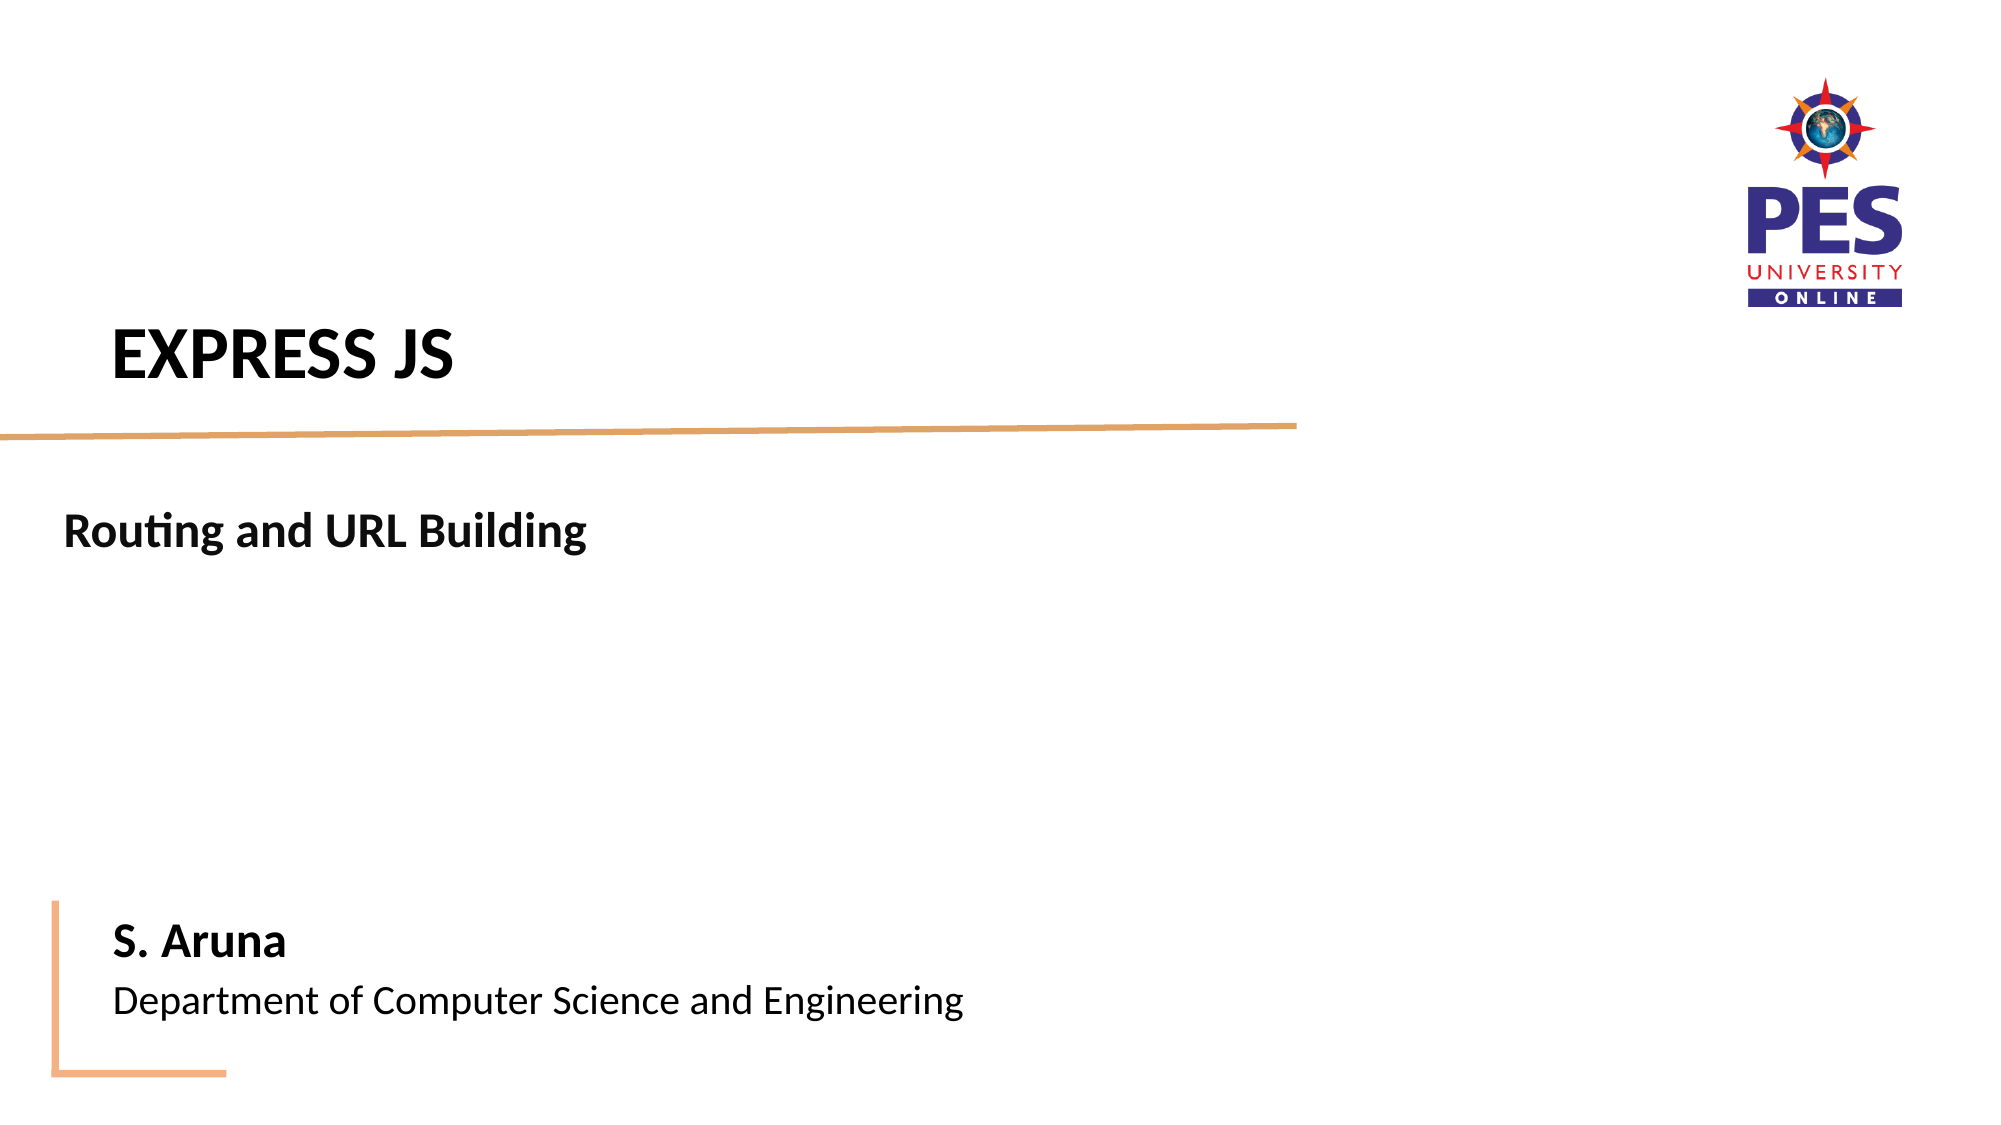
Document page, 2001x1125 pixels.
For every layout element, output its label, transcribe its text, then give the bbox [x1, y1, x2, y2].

text_box Routing and URL Building [48, 490, 1362, 565]
picture [1748, 76, 1902, 307]
text_box Express JS [96, 295, 1327, 401]
text_box S. Aruna [227, 900, 1329, 965]
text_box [0, 425, 1297, 438]
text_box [51, 900, 227, 1078]
text_box Department of Computer Science and Engineering [227, 965, 1329, 1031]
